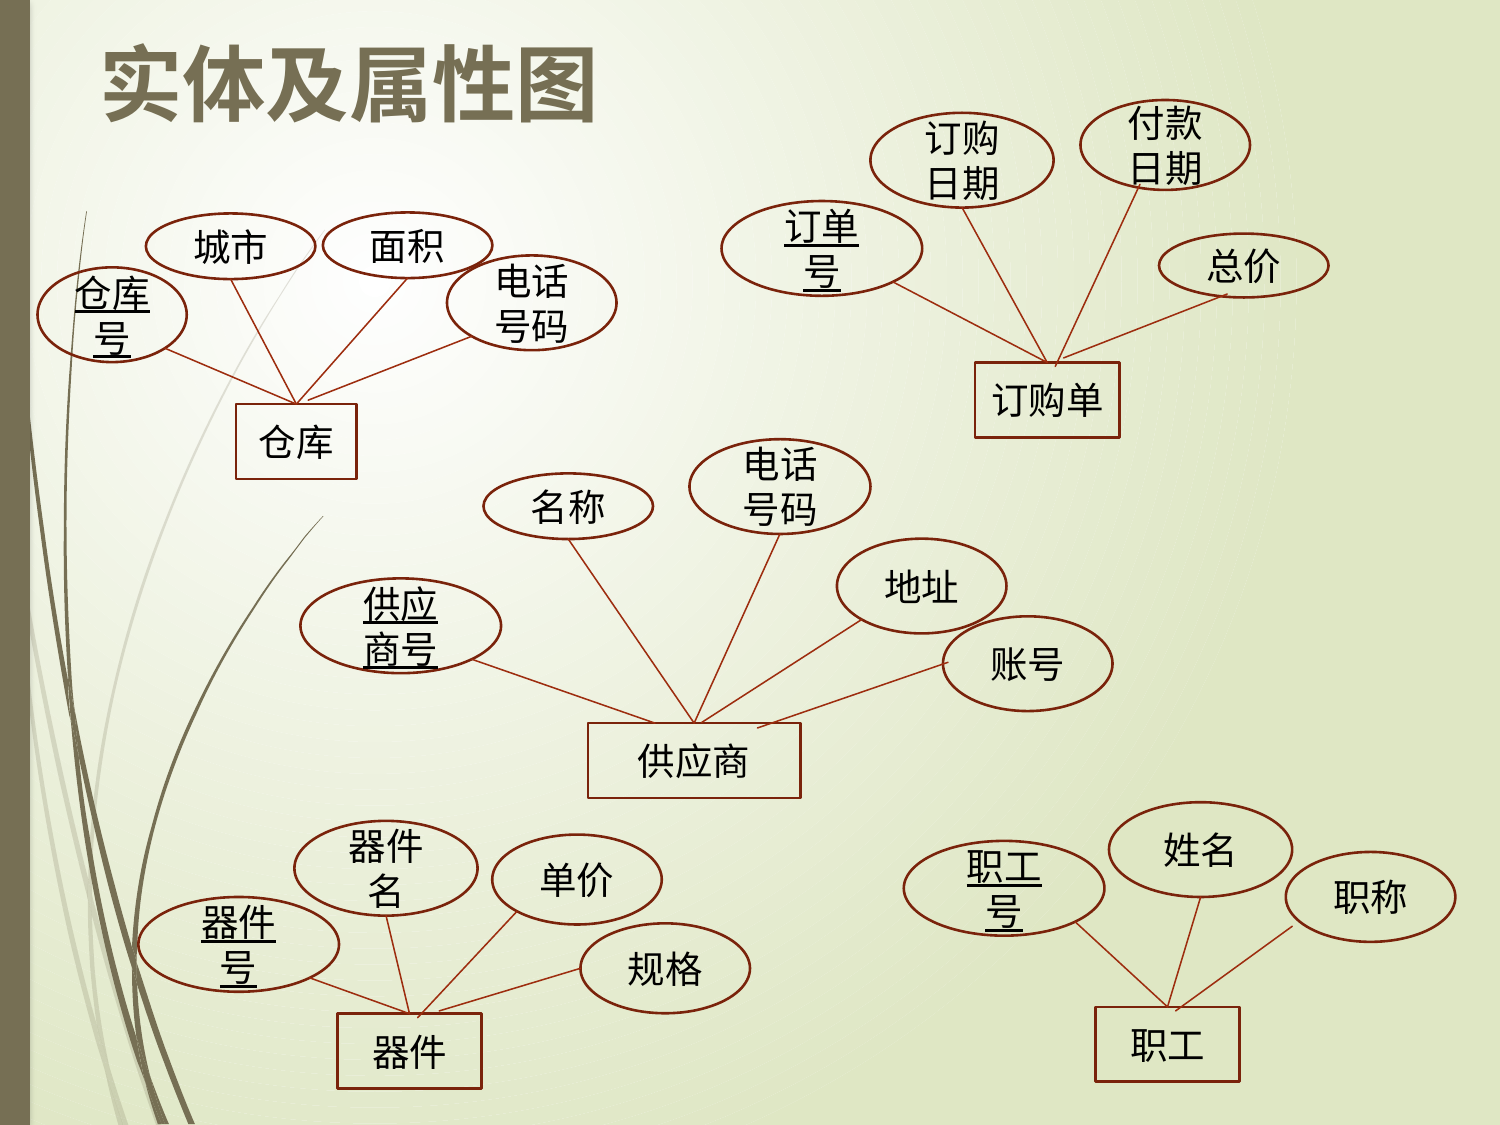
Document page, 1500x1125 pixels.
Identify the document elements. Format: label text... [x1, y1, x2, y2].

subtitle 实体及属性图 [92, 24, 1397, 161]
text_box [300, 438, 1113, 799]
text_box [721, 99, 1329, 438]
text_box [903, 801, 1456, 1083]
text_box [138, 820, 663, 1089]
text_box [438, 968, 581, 1012]
text_box 规格 [666, 922, 752, 1015]
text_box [37, 212, 617, 480]
